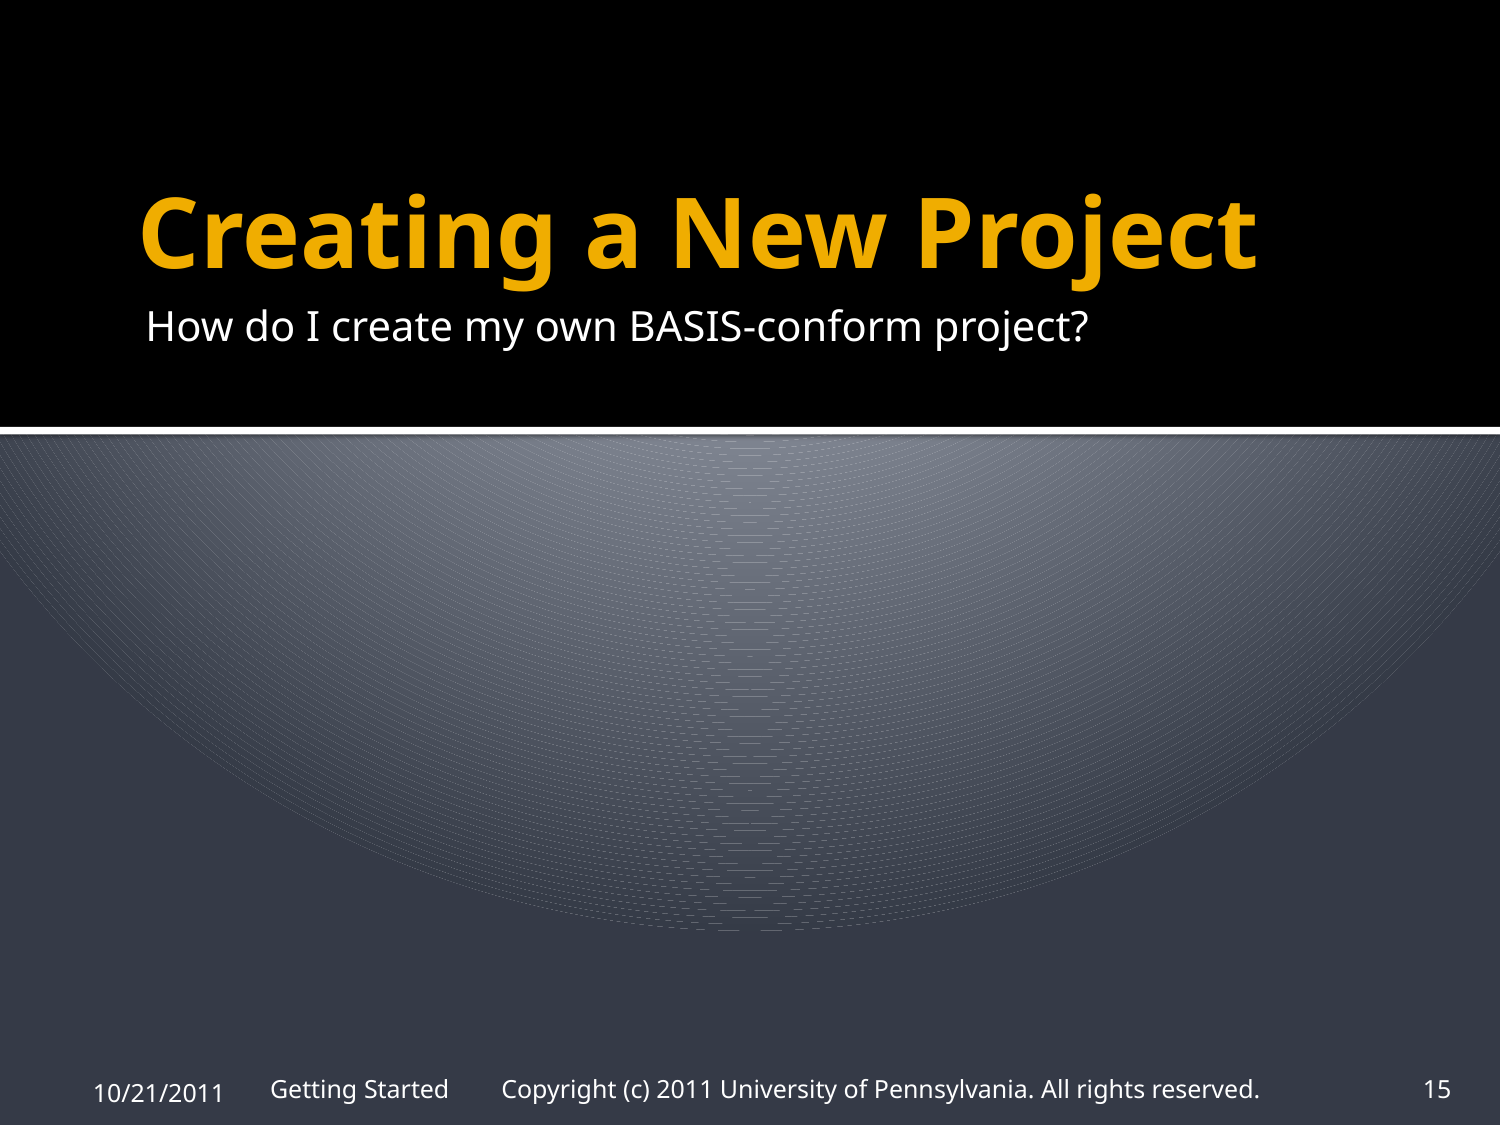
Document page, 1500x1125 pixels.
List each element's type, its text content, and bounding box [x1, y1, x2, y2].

slide_number 15 [1345, 1062, 1467, 1108]
title Creating a New Project [123, 19, 1438, 288]
list How do I create my own BASIS-conform project? [121, 299, 1438, 413]
footer Getting Started Copyright (c) 2011 University of Pennsylvania. All rights reserved. [262, 1062, 1337, 1108]
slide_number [75, 1062, 238, 1108]
